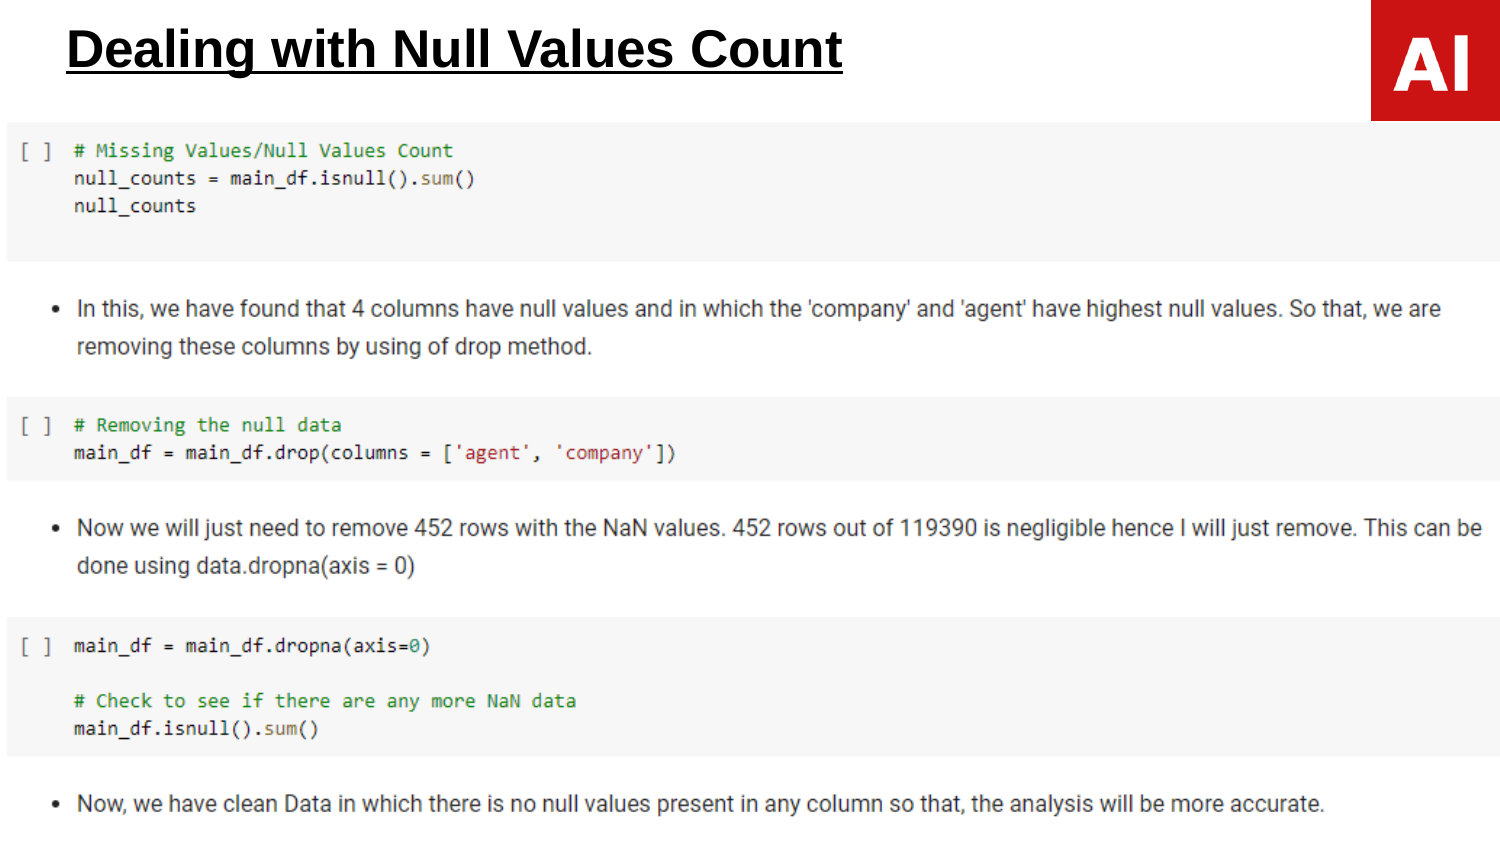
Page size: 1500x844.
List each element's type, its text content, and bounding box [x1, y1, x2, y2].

title Dealing with Null Values Count [51, 0, 1369, 94]
picture [0, 0, 1500, 844]
